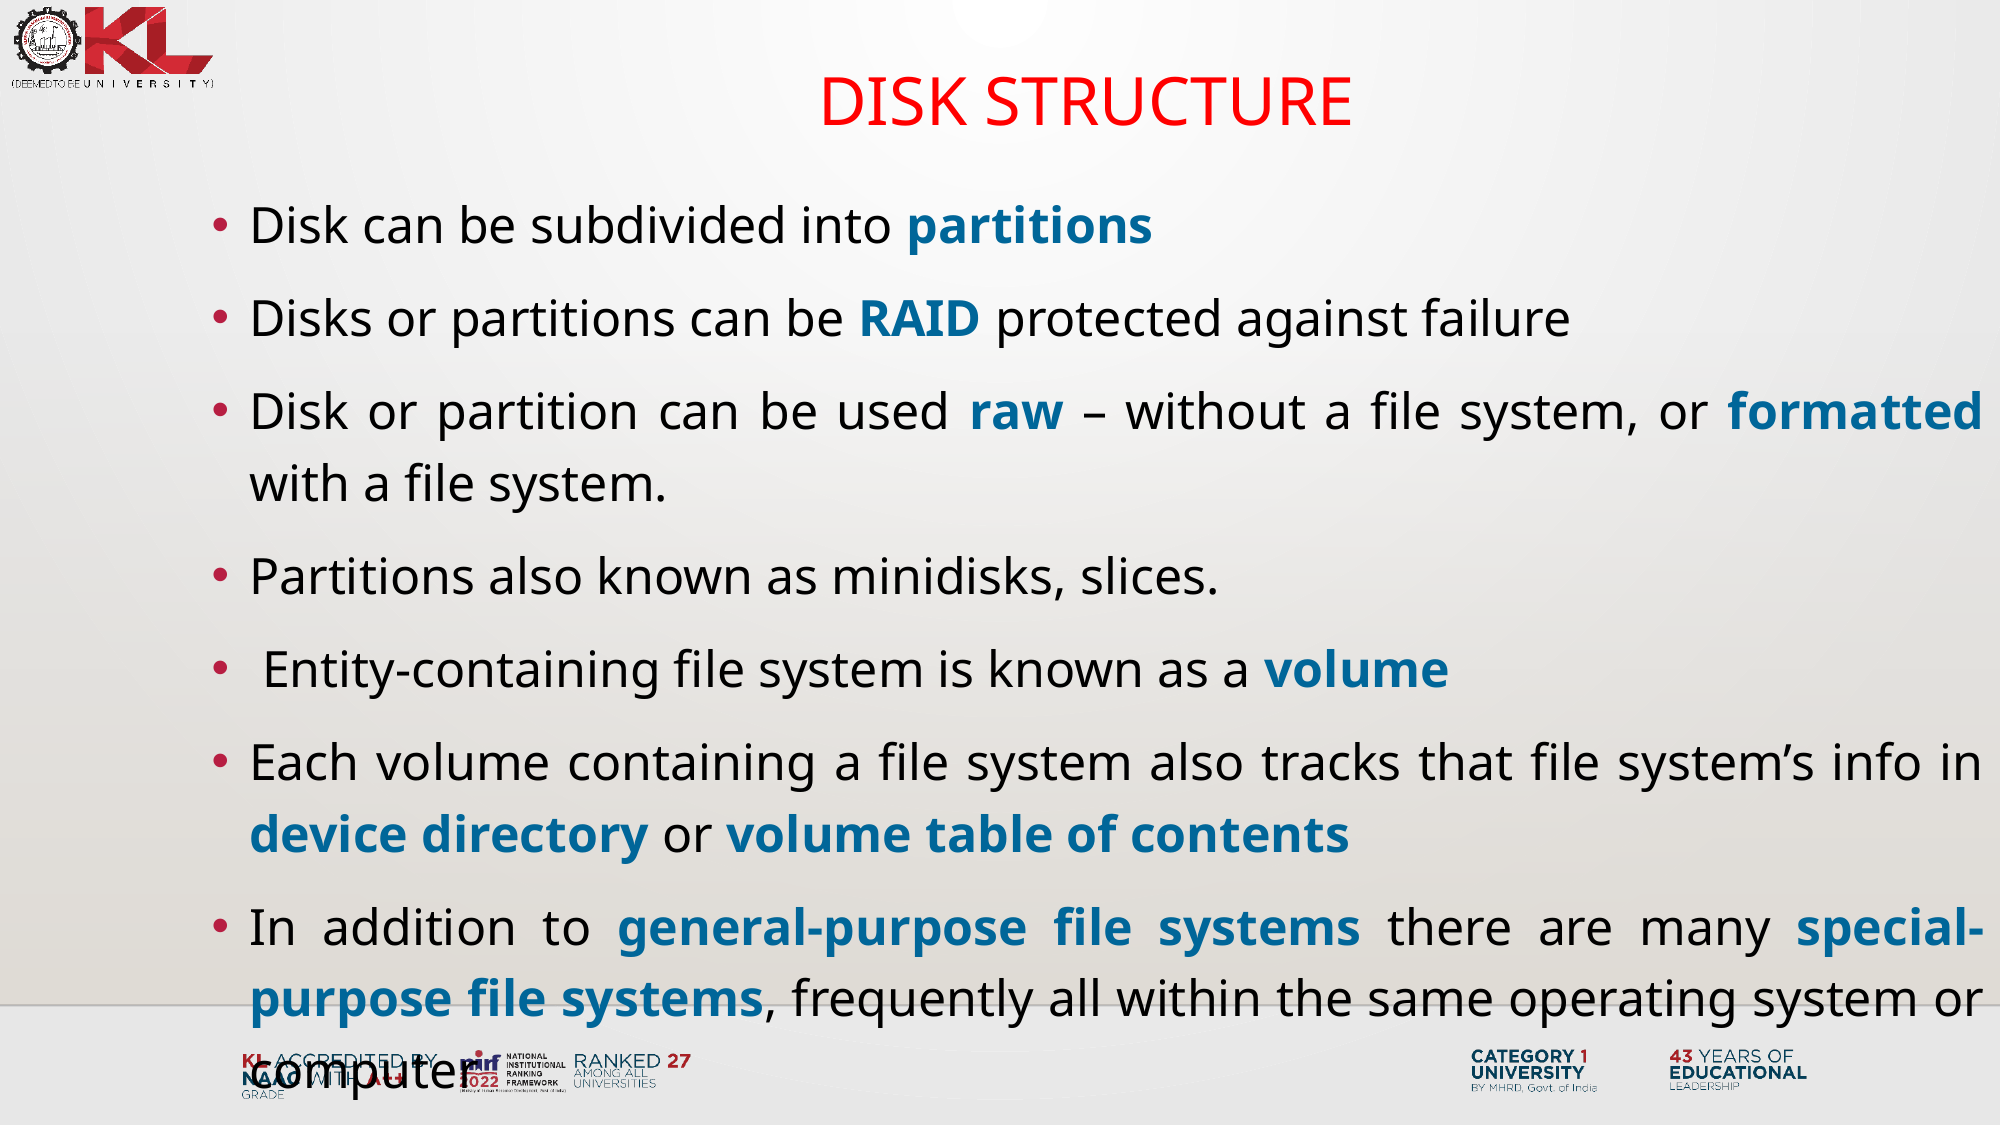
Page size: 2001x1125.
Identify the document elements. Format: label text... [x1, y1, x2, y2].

list Disk can be subdivided into partitions Disks or partitions can be RAID protected against failure Disk or partition can be used raw – without a file system, or formatted with a file system. Partitions also known as minidisks, slices. Entity-containing file system is known as a volume Each volume containing a file system also tracks that file system’s info in device directory or volume table of contents In addition to general-purpose file systems there are many special-purpose file systems, frequently all within the same operating system or computer [196, 174, 2000, 890]
title Disk Structure [803, 60, 1422, 156]
picture [238, 1045, 716, 1103]
picture [12, 5, 213, 88]
picture [1447, 1045, 1814, 1101]
